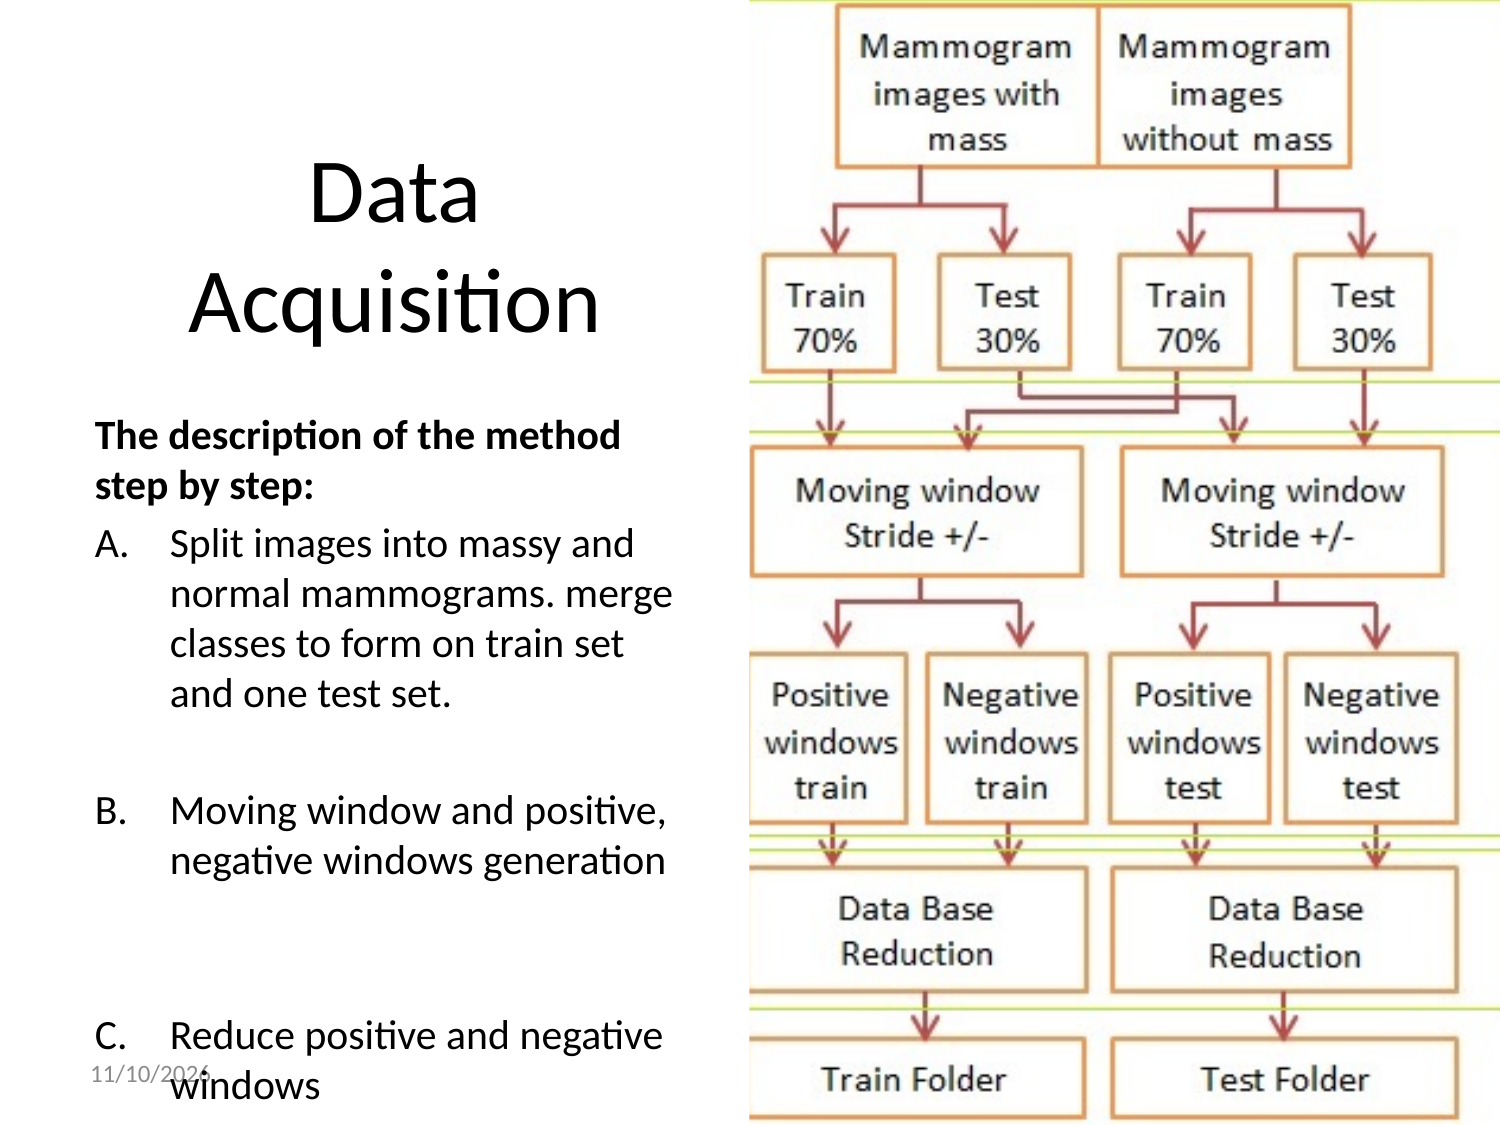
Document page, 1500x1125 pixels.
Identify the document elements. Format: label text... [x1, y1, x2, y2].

list The description of the method step by step: Split images into massy and normal mammograms. merge classes to form on train set and one test set. Moving window and positive, negative windows generation Reduce positive and negative windows [79, 399, 711, 1021]
picture [749, 0, 1500, 1125]
title Data Acquisition [79, 103, 711, 379]
slide_number 07-Jun-18 [75, 1042, 425, 1103]
